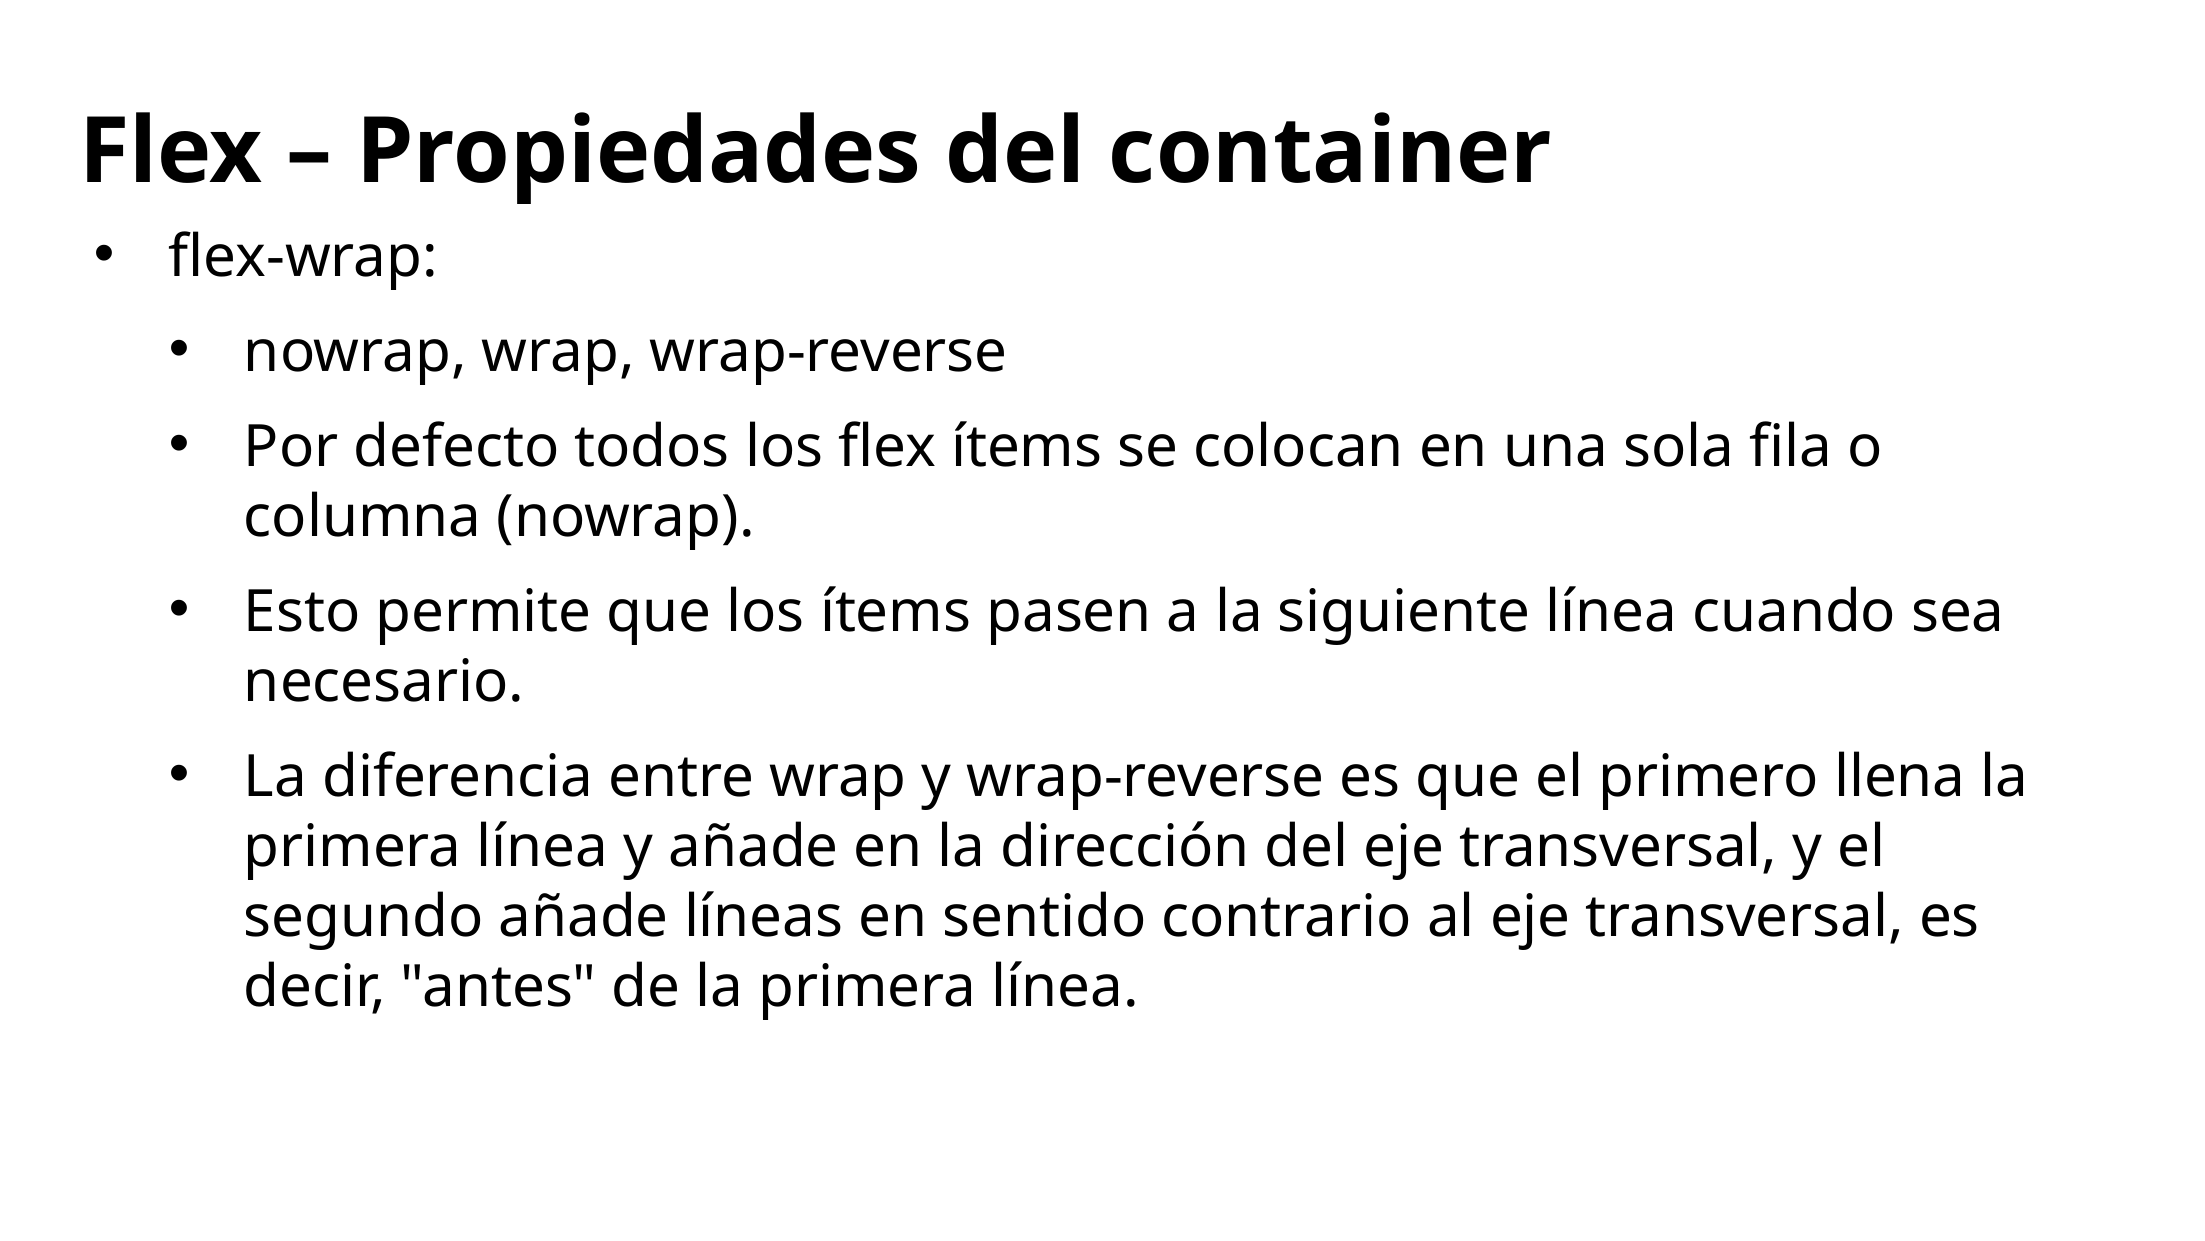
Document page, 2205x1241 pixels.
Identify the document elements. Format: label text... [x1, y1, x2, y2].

text_box flex-wrap: nowrap, wrap, wrap-reverse Por defecto todos los flex ítems se colocan en una sola fila o columna (nowrap). Esto permite que los ítems pasen a la siguiente línea cuando sea necesario. La diferencia entre wrap y wrap-reverse es que el primero llena la primera línea y añade en la dirección del eje transversal, y el segundo añade líneas en sentido contrario al eje transversal, es decir, "antes" de la primera línea. [79, 210, 2126, 1121]
title Flex – Propiedades del container [79, 41, 2136, 264]
